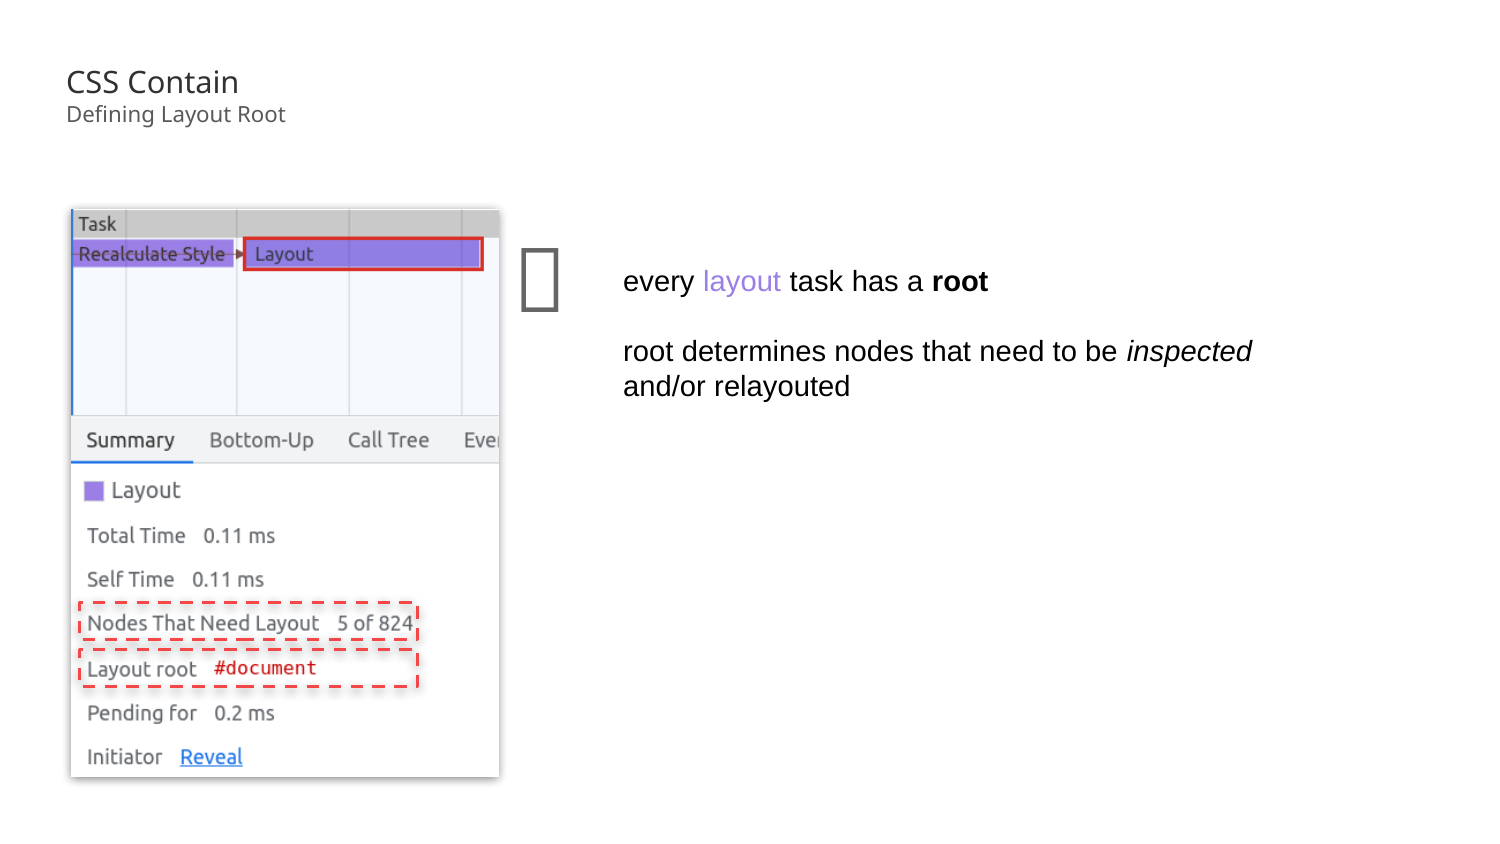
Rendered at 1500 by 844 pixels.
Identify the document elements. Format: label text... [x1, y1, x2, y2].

title CSS Contain Defining Layout Root [51, 48, 1449, 142]
picture [71, 208, 499, 777]
text_box every layout task has a root root determines nodes that need to be inspected and/or relayouted [608, 247, 1352, 418]
text_box 💡 [498, 207, 640, 346]
